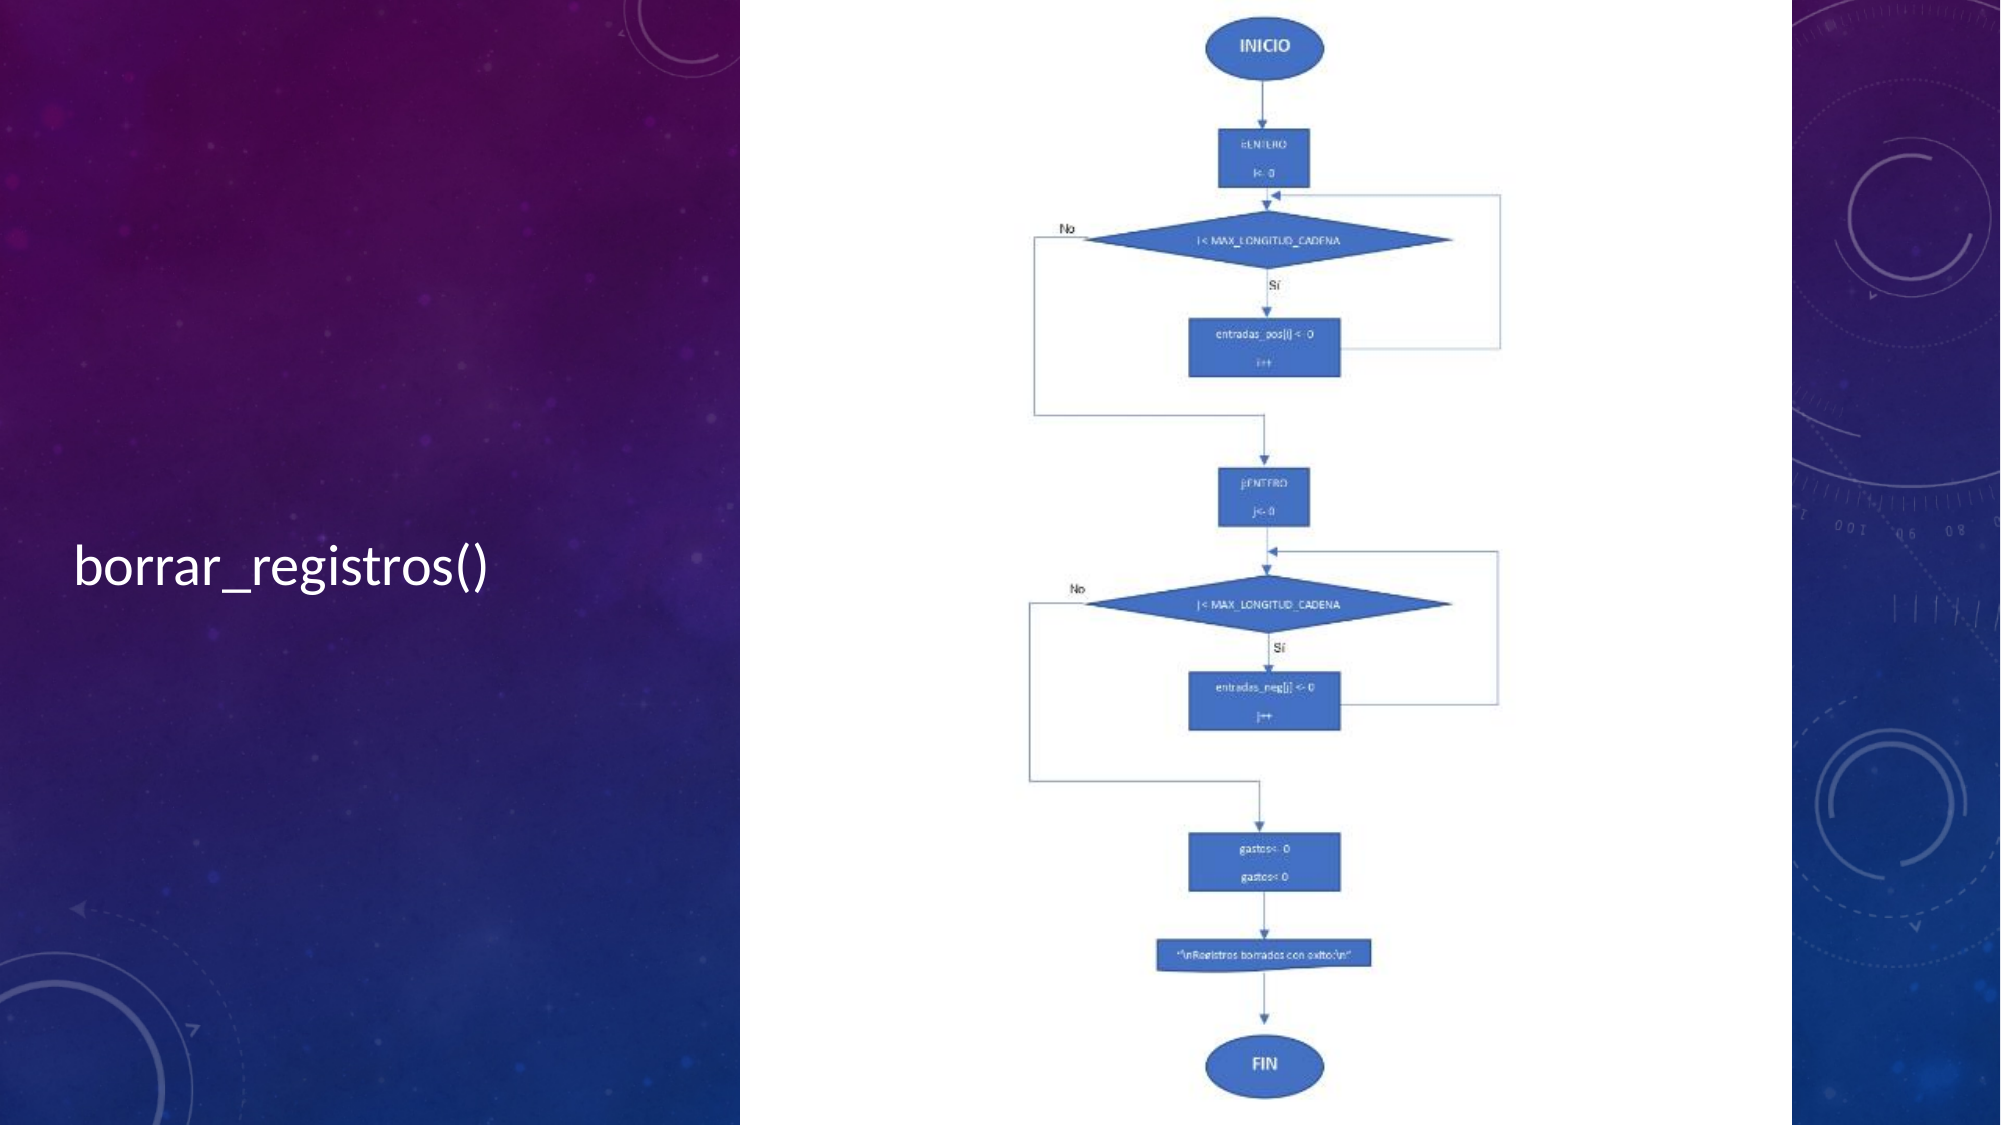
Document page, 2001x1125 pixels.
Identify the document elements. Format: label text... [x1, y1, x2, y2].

text_box borrar_registros() [58, 519, 621, 605]
picture [0, 0, 2001, 1125]
